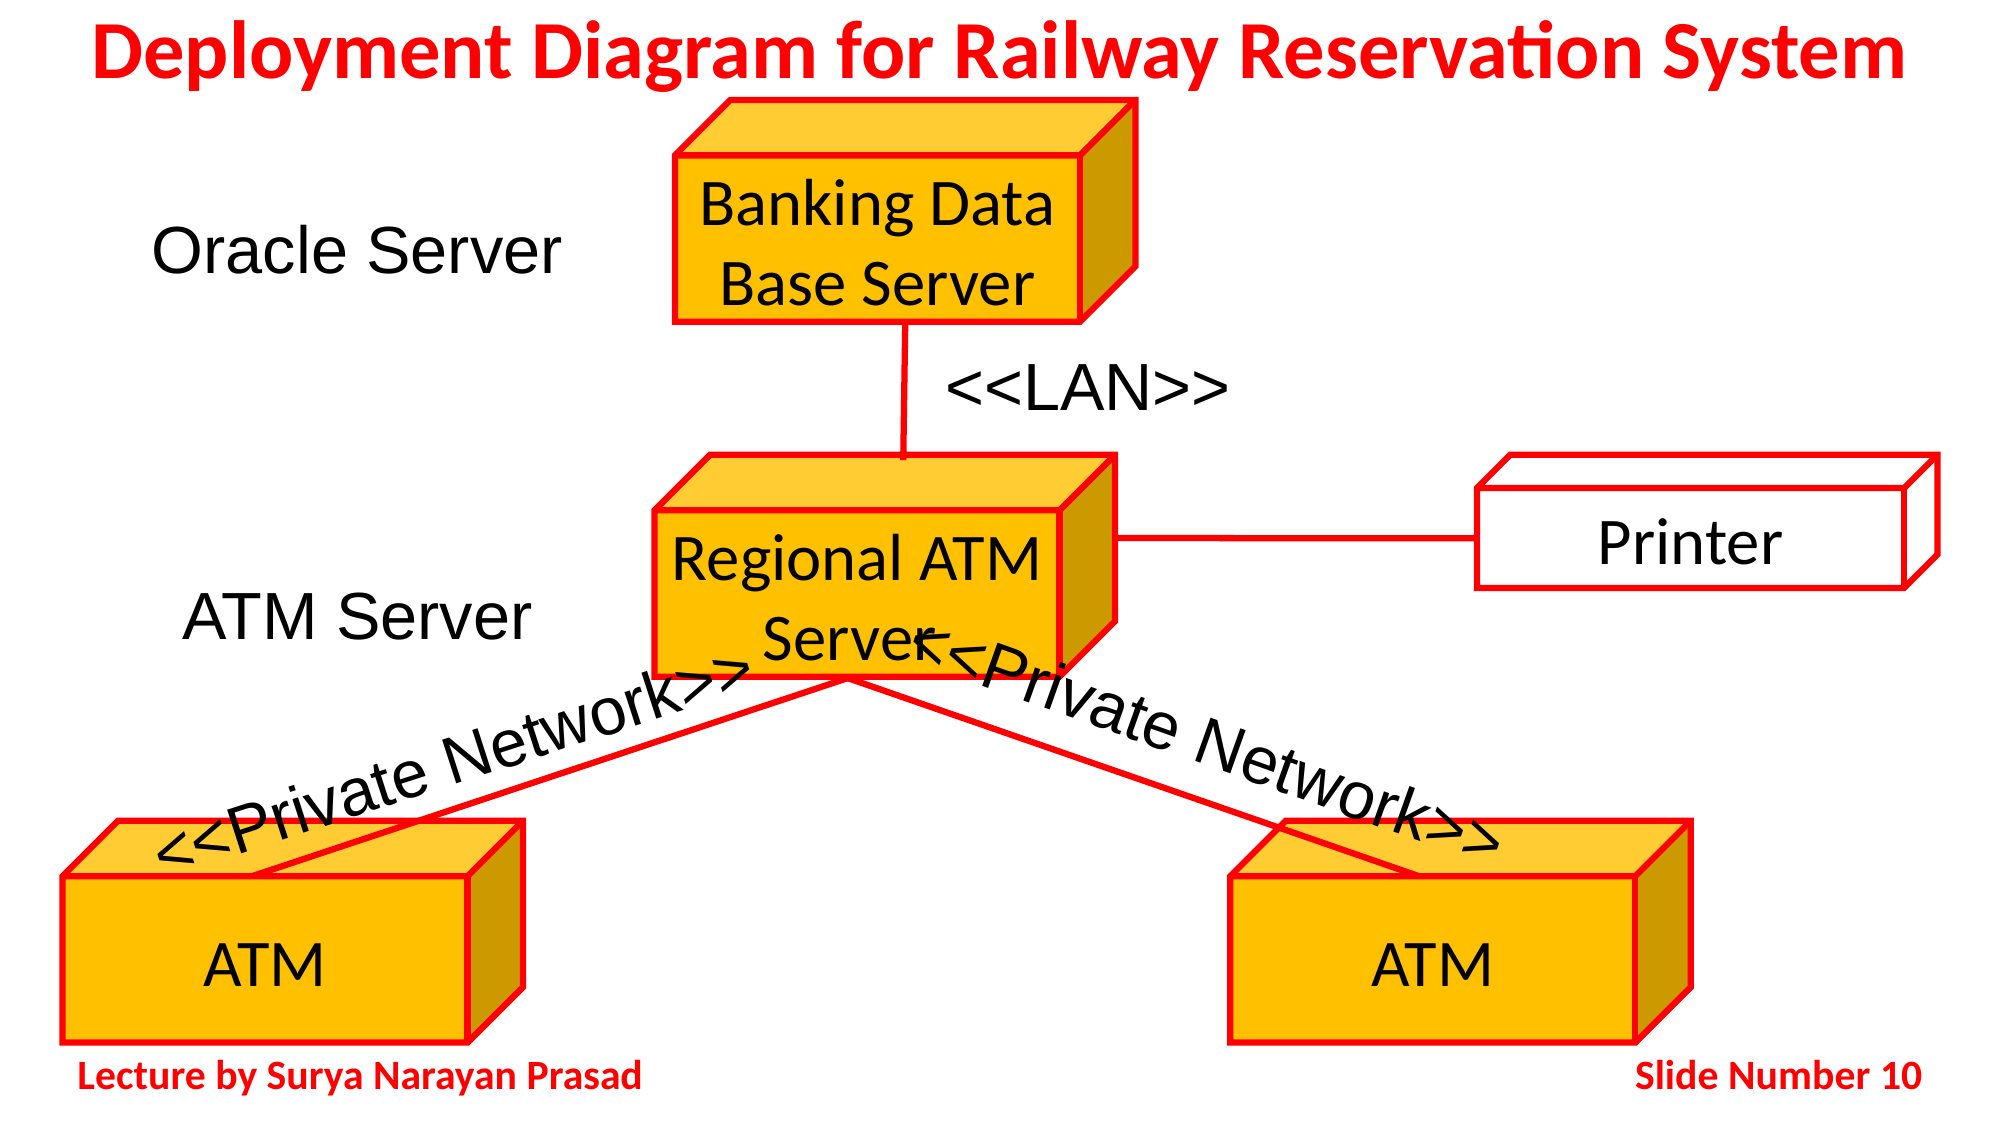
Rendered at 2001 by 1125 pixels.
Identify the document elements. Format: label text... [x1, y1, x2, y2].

slide_number Slide Number 10 [1524, 1043, 1938, 1103]
title Deployment Diagram for Railway Reservation System [0, 0, 2000, 125]
footer Lecture by Surya Narayan Prasad [62, 1043, 688, 1103]
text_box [62, 99, 1938, 1043]
